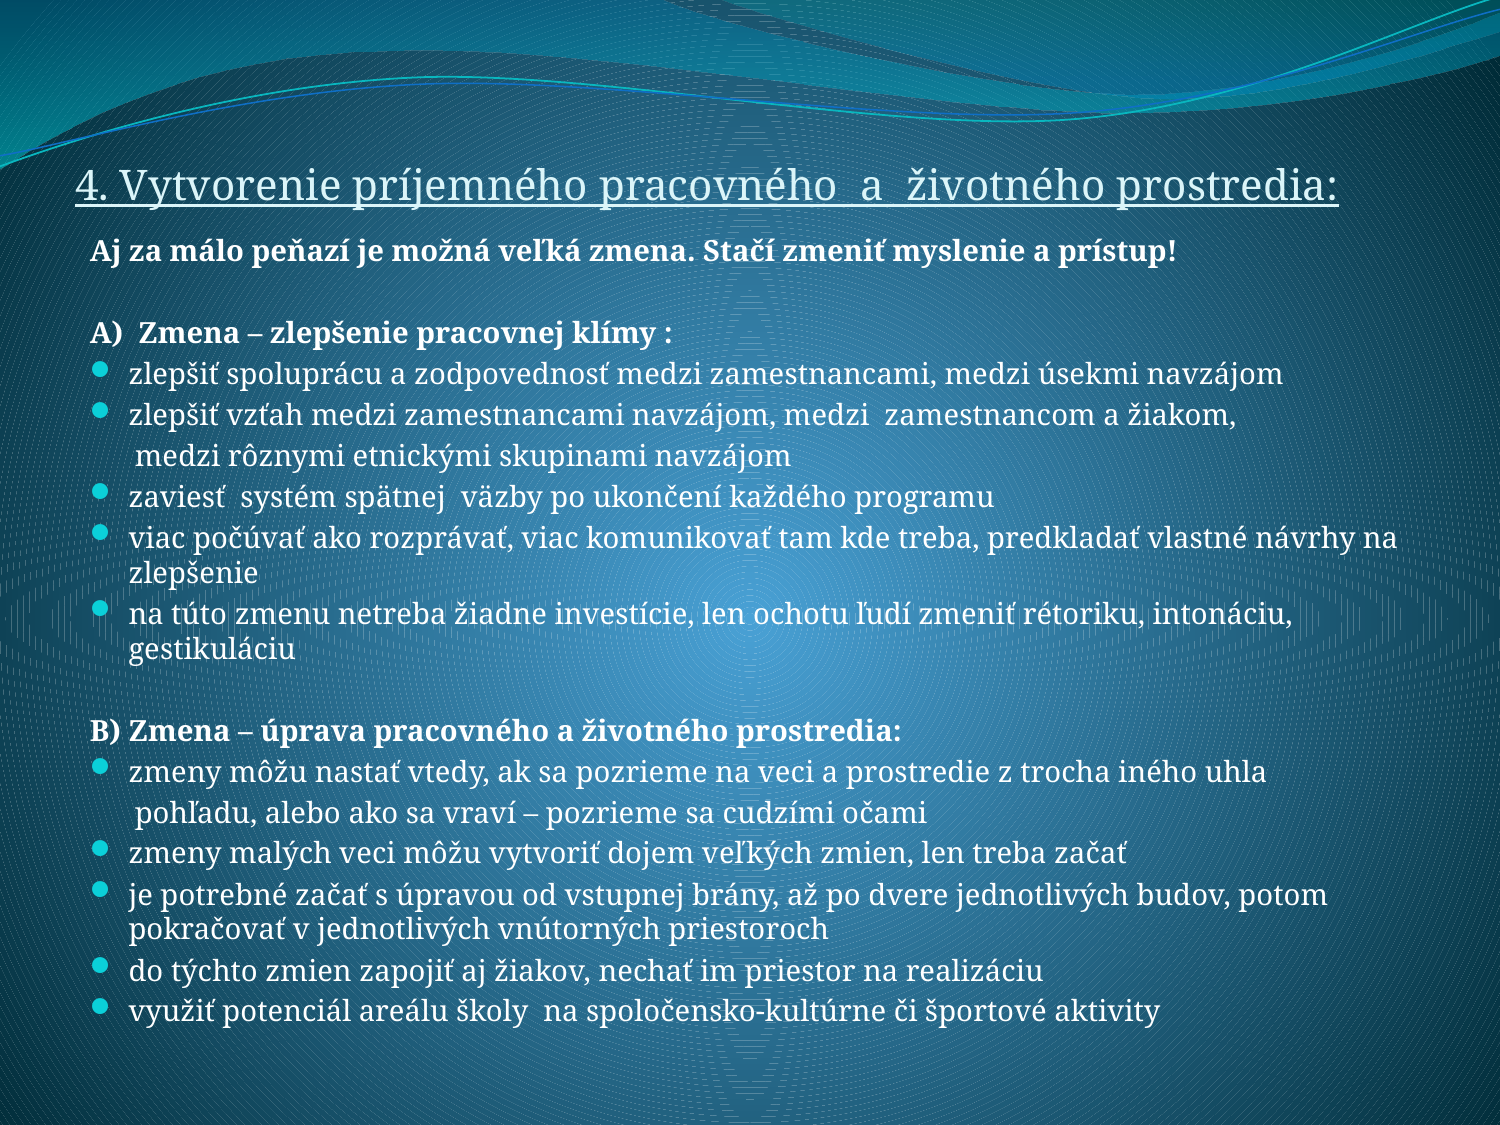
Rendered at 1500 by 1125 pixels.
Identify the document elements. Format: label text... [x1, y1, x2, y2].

list Aj za málo peňazí je možná veľká zmena. Stačí zmeniť myslenie a prístup! A) Zmena – zlepšenie pracovnej klímy : zlepšiť spoluprácu a zodpovednosť medzi zamestnancami, medzi úsekmi navzájom zlepšiť vzťah medzi zamestnancami navzájom, medzi zamestnancom a žiakom, medzi rôznymi etnickými skupinami navzájom zaviesť systém spätnej väzby po ukončení každého programu viac počúvať ako rozprávať, viac komunikovať tam kde treba, predkladať vlastné návrhy na zlepšenie na túto zmenu netreba žiadne investície, len ochotu ľudí zmeniť rétoriku, intonáciu, gestikuláciu B) Zmena – úprava pracovného a životného prostredia: zmeny môžu nastať vtedy, ak sa pozrieme na veci a prostredie z trocha iného uhla pohľadu, alebo ako sa vraví – pozrieme sa cudzími očami zmeny malých veci môžu vytvoriť dojem veľkých zmien, len treba začať je potrebné začať s úpravou od vstupnej brány, až po dvere jednotlivých budov, potom pokračovať v jednotlivých vnútorných priestoroch do týchto zmien zapojiť aj žiakov, nechať im priestor na realizáciu využiť potenciál areálu školy na spoločensko-kultúrne či športové aktivity [75, 224, 1425, 1038]
title 4. Vytvorenie príjemného pracovného a životného prostredia: [75, 115, 1425, 224]
